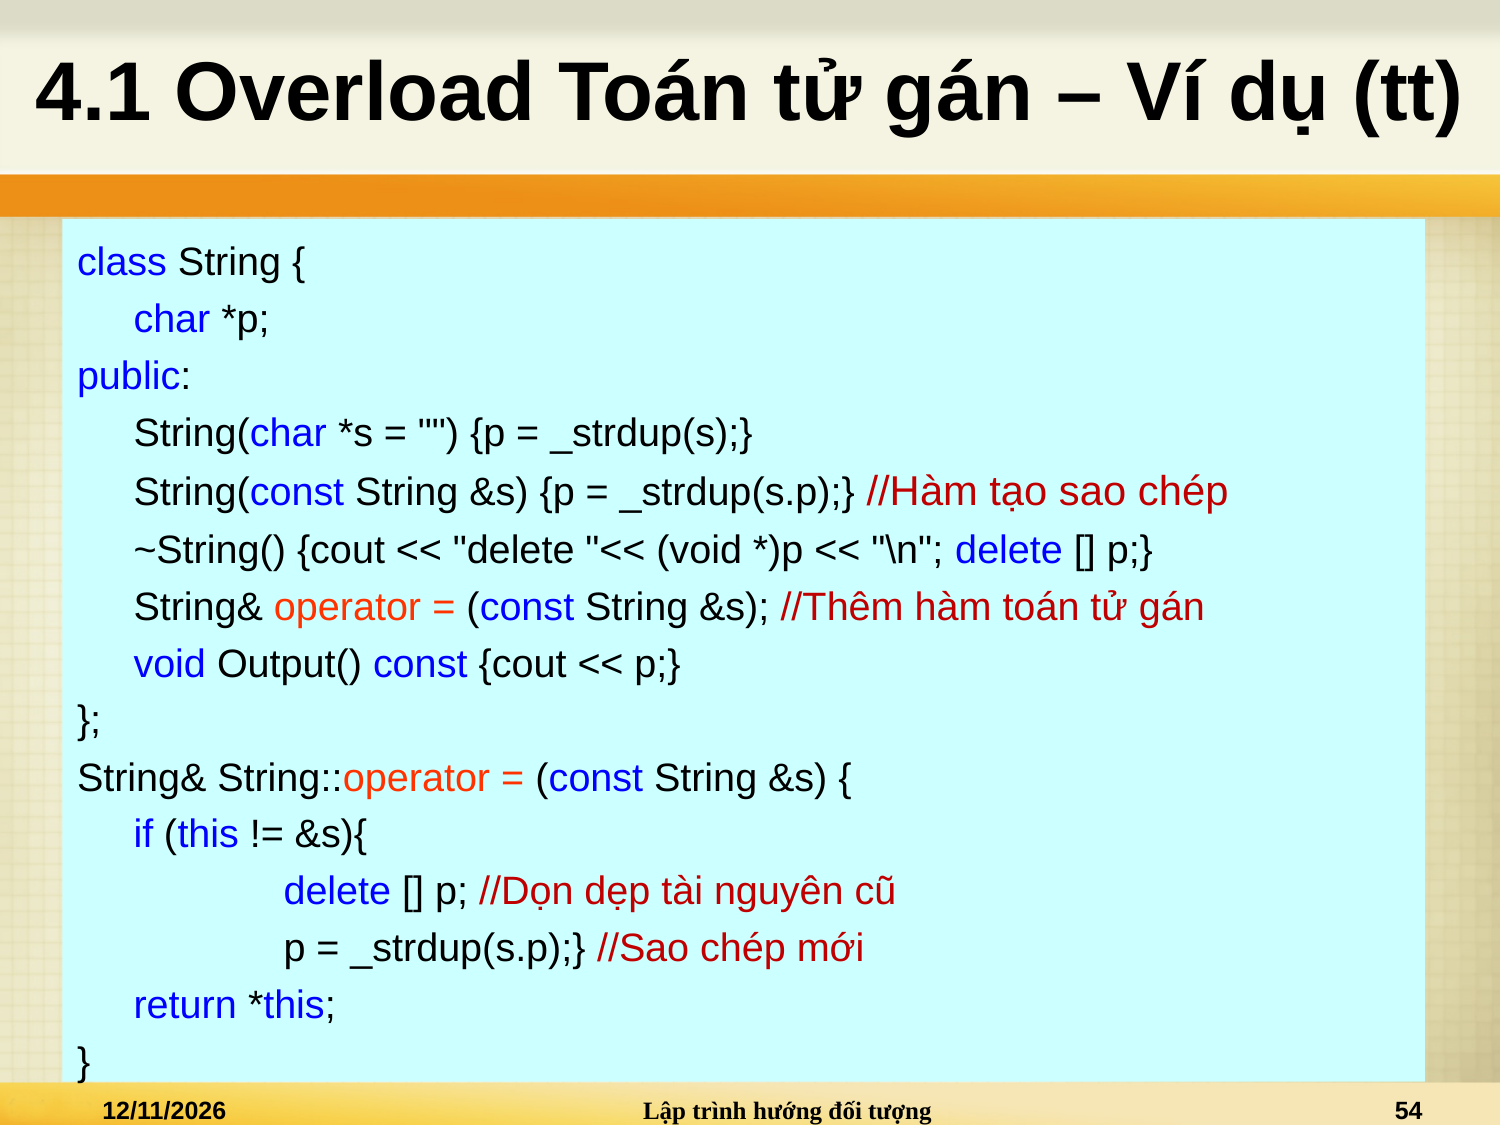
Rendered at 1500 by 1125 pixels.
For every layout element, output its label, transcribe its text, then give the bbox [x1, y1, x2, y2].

title 4.1 Overload Toán tử gán – Ví dụ (tt) [0, 0, 1500, 175]
slide_number 54 [1087, 1087, 1438, 1125]
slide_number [87, 1087, 438, 1125]
text_box class String { char *p; public: String(char *s = "") {p = _strdup(s);} String(const String &s) {p = _strdup(s.p);} //Hàm tạo sao chép ~String() {cout << "delete "<< (void *)p << "\n"; delete [] p;} String& operator = (const String &s); //Thêm hàm toán tử gán void Output() const {cout << p;} }; String& String::operator = (const String &s) { if (this != &s){ delete [] p; //Dọn dẹp tài nguyên cũ p = _strdup(s.p);} //Sao chép mới return *this; } [62, 219, 1425, 1082]
footer Lập trình hướng đối tượng [549, 1087, 1025, 1125]
picture [0, 175, 1500, 1125]
